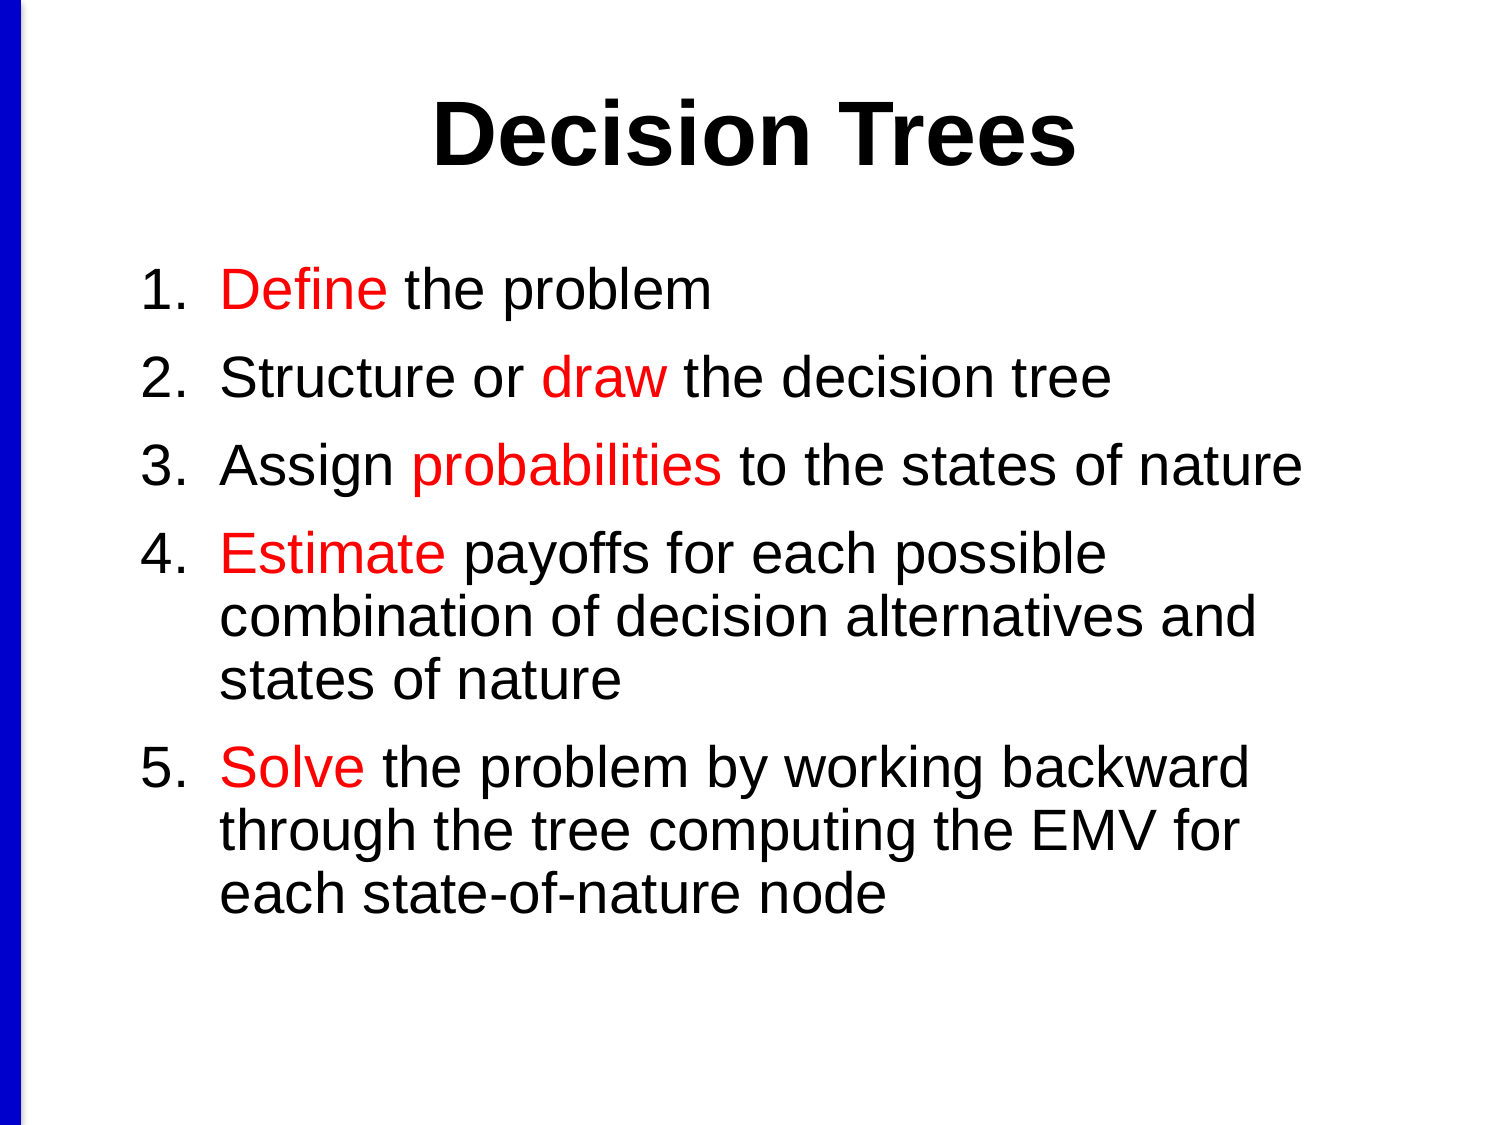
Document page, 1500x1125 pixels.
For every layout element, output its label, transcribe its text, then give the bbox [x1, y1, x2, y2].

text_box Define the problem Structure or draw the decision tree Assign probabilities to the states of nature Estimate payoffs for each possible combination of decision alternatives and states of nature Solve the problem by working backward through the tree computing the EMV for each state-of-nature node [126, 252, 1374, 934]
title Decision Trees [10, 45, 1500, 233]
